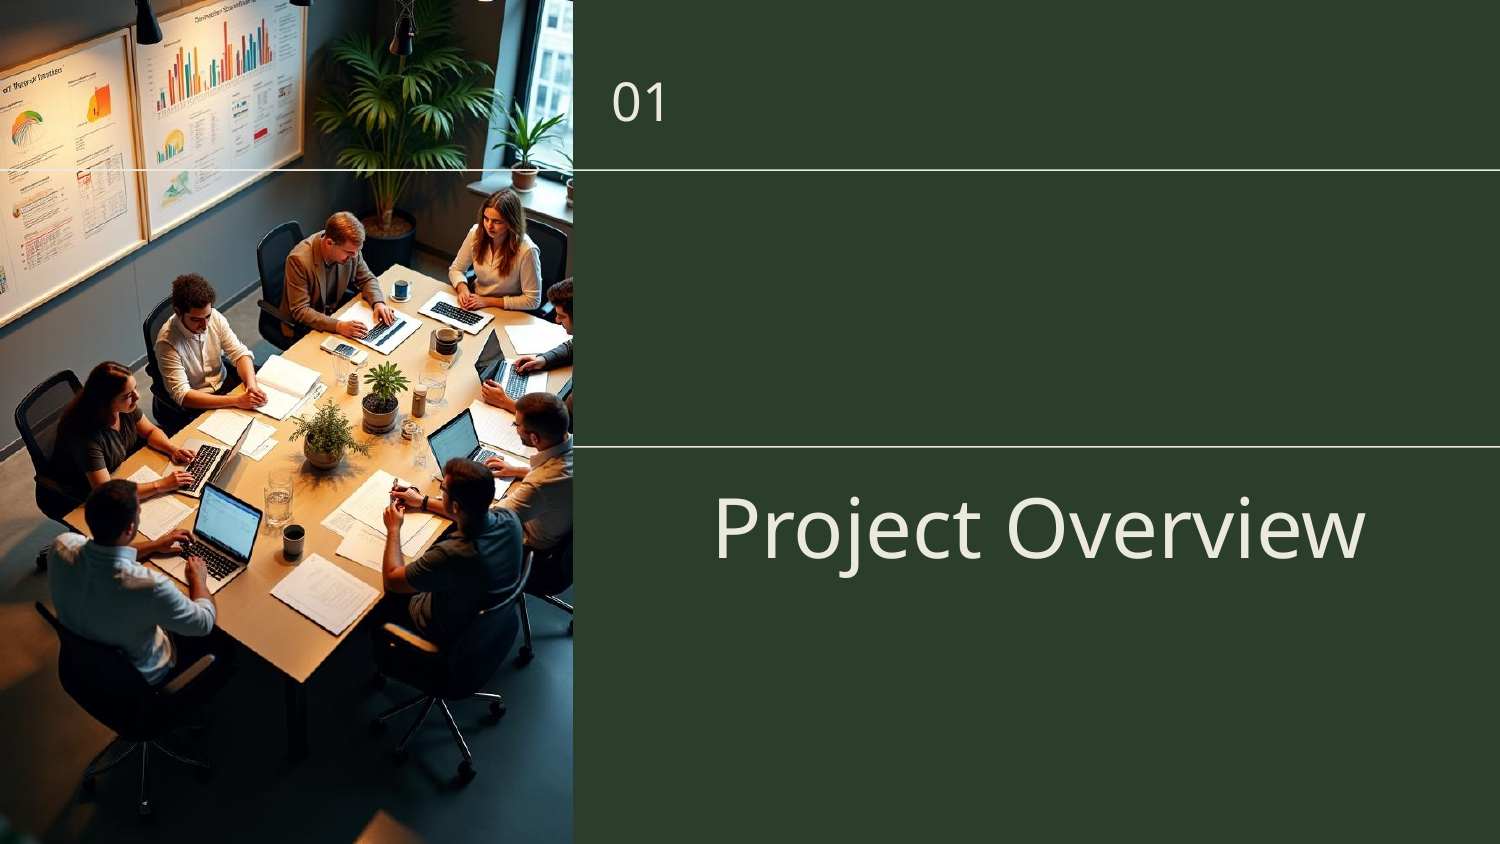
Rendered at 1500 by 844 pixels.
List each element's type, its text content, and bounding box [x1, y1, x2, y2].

picture [0, 171, 574, 844]
title Project Overview [596, 454, 1383, 757]
picture [0, 0, 574, 169]
title 01 [596, 48, 822, 154]
